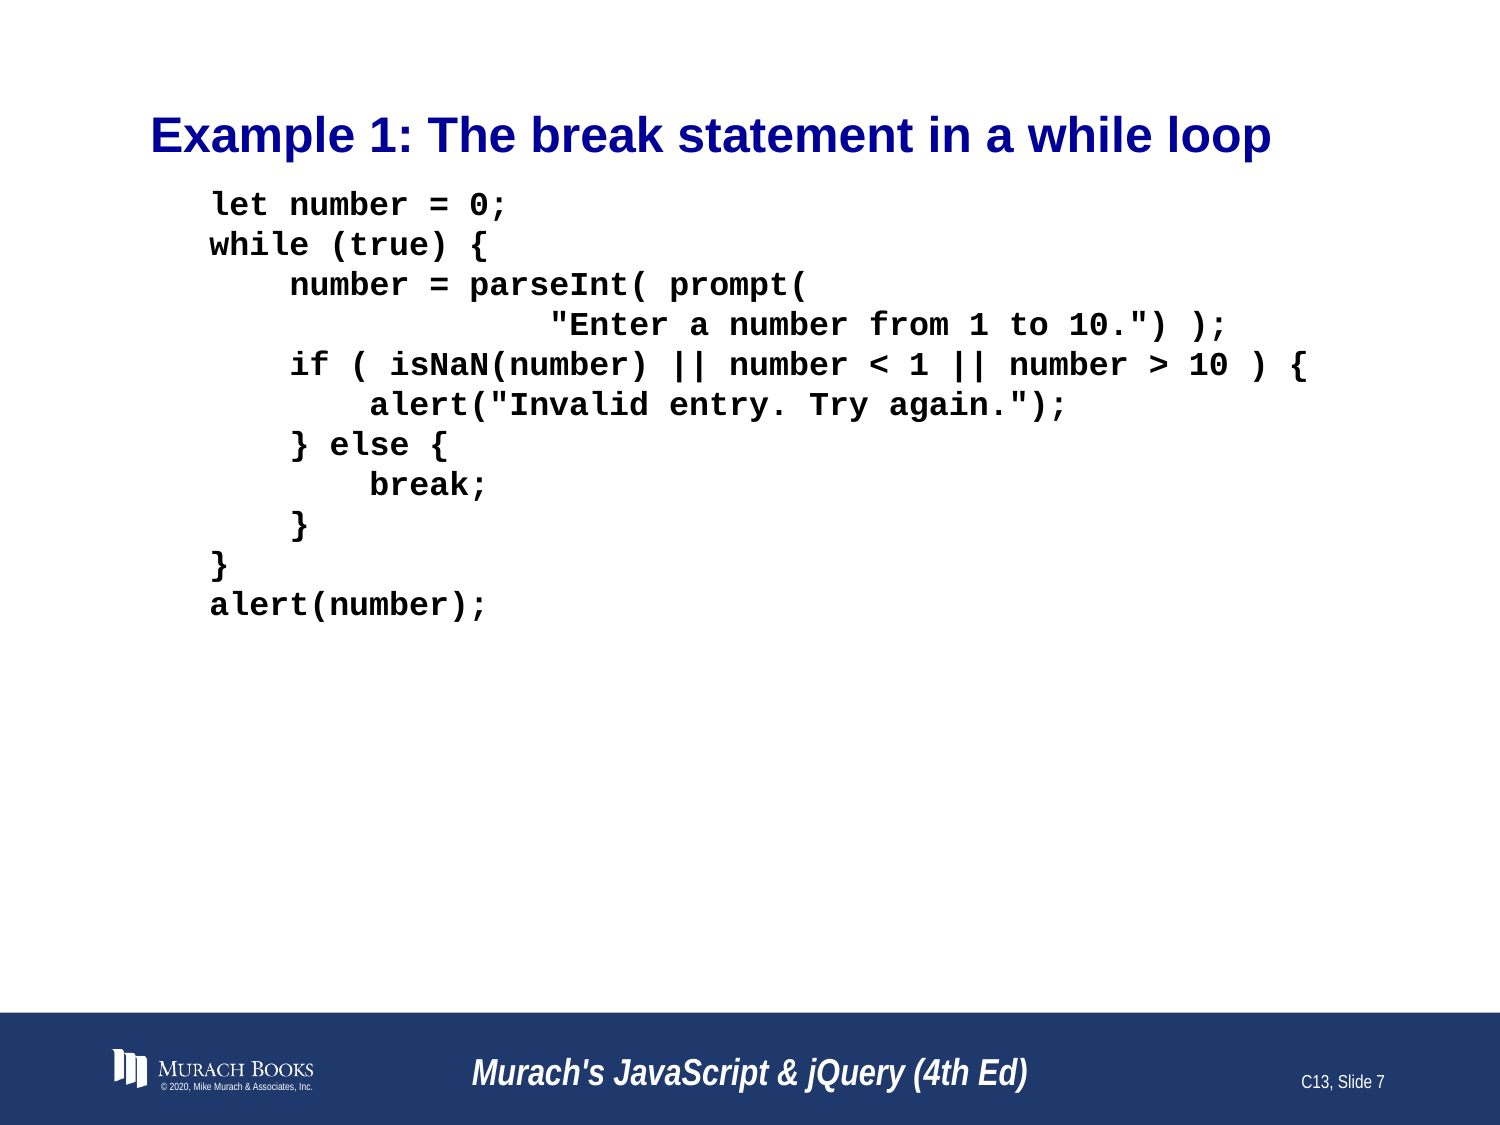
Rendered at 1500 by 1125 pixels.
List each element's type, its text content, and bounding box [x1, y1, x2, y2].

slide_number C13, Slide 7 [1087, 1025, 1400, 1100]
title Example 1: The break statement in a while loop [150, 102, 1350, 164]
list let number = 0; while (true) { number = parseInt( prompt( "Enter a number from 1 to 10.") ); if ( isNaN(number) || number < 1 || number > 10 ) { alert("Invalid entry. Try again."); } else { break; } } alert(number); [137, 174, 1350, 975]
footer © 2020, Mike Murach & Associates, Inc. [12, 1025, 463, 1100]
slide_number Murach's JavaScript & jQuery (4th Ed) [463, 1025, 1050, 1100]
